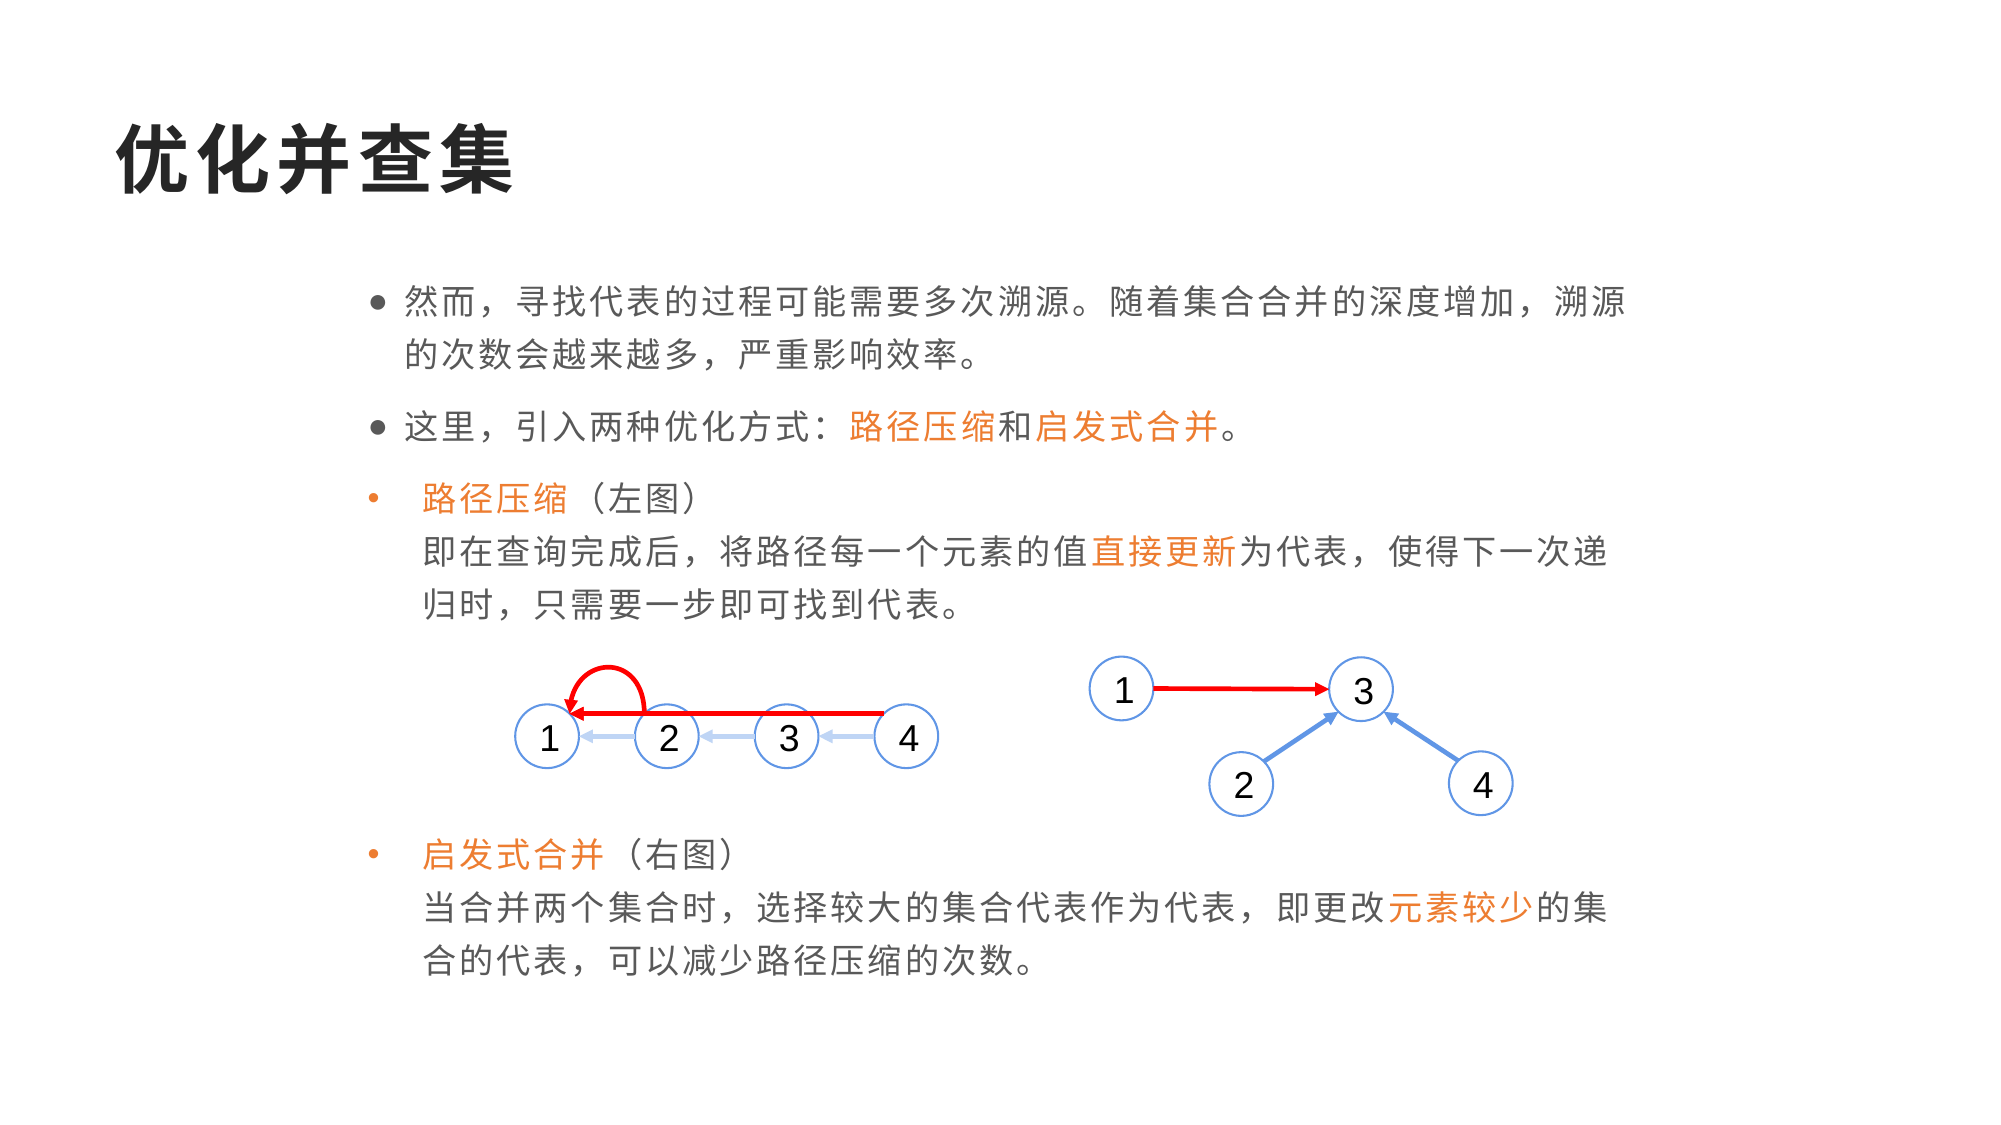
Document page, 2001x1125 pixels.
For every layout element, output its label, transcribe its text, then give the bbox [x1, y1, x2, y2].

title 优化并查集 [99, 99, 1900, 216]
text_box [1089, 656, 1513, 816]
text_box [515, 704, 939, 769]
